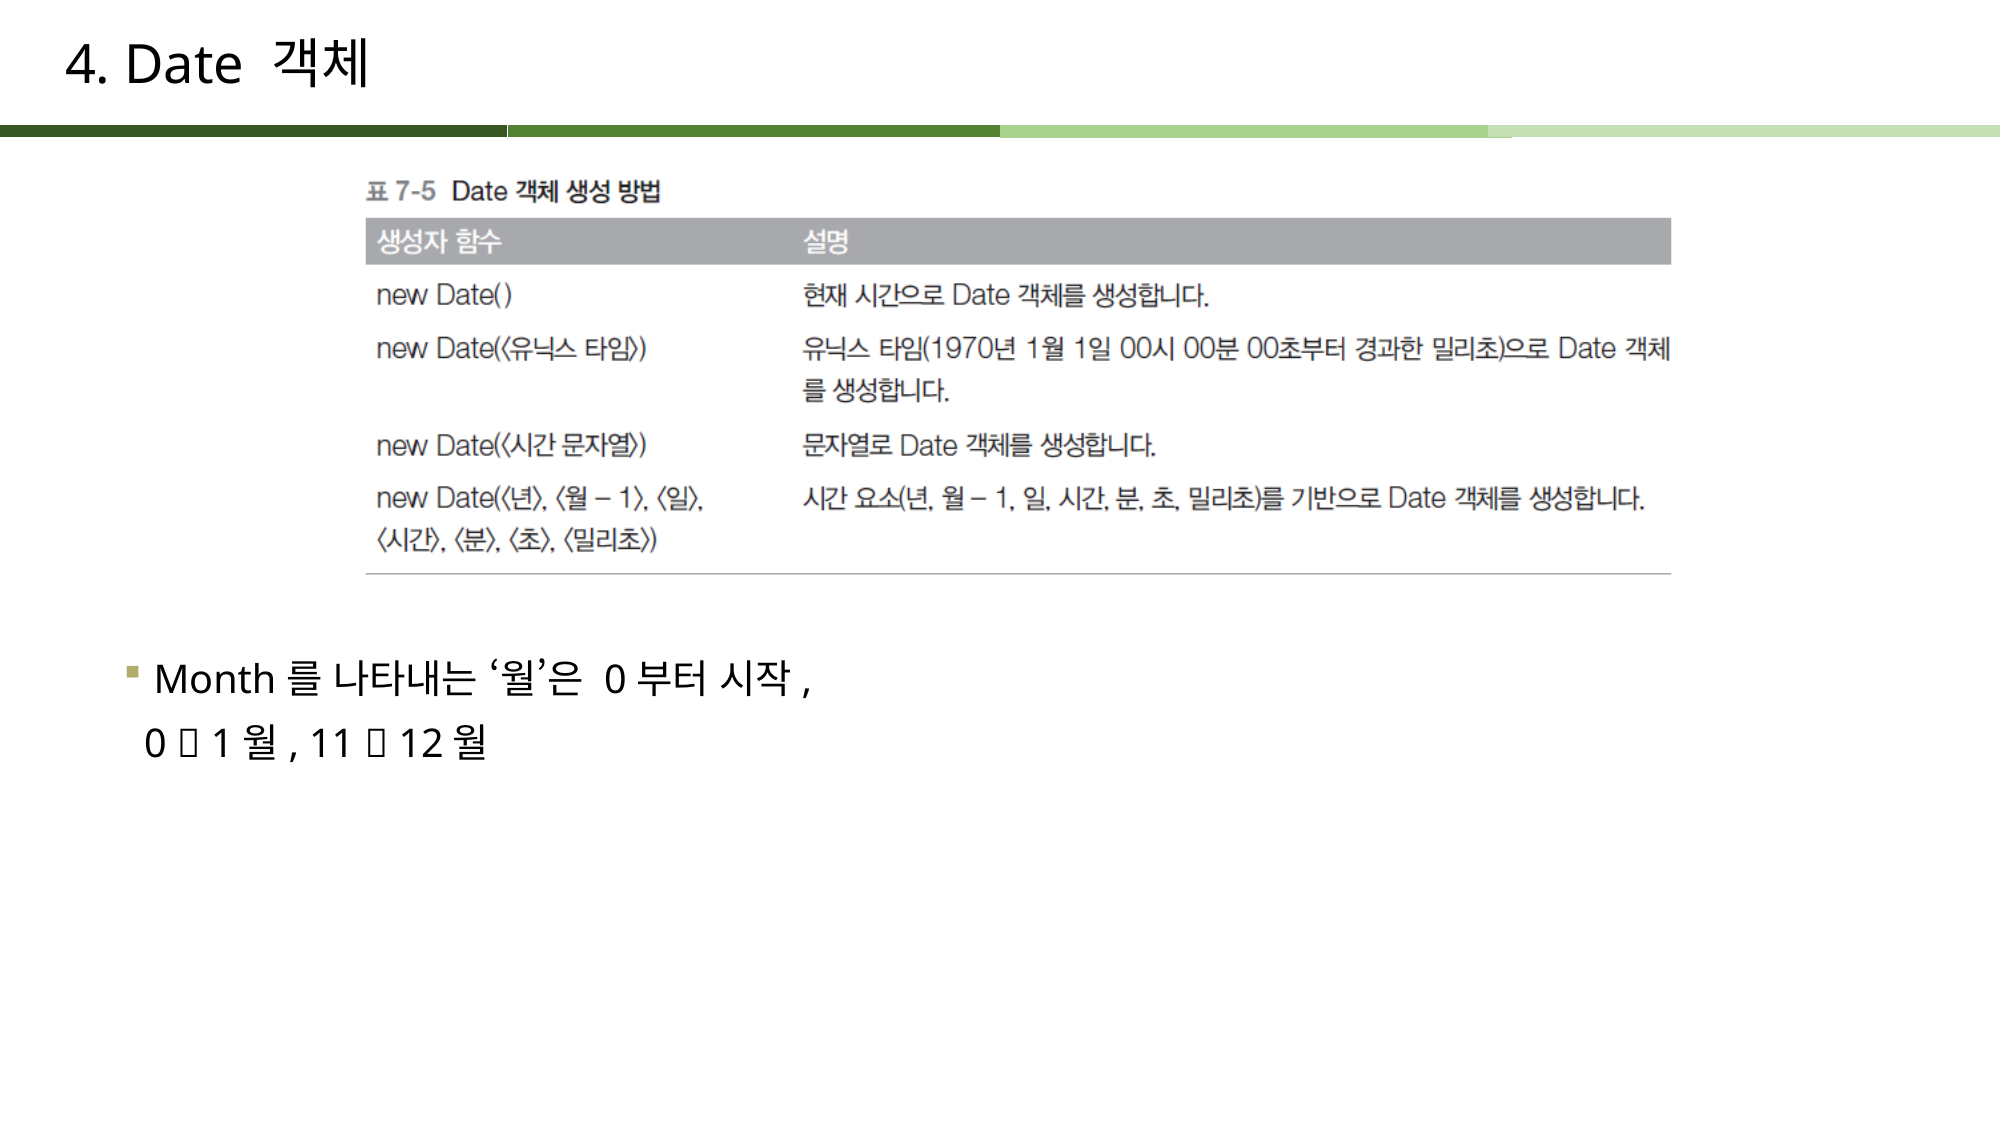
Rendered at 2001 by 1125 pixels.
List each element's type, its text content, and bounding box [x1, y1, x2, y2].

title 4. Date 객체 [50, 22, 1775, 110]
picture [362, 174, 1674, 576]
list Month를 나타내는 ‘월’은 0부터 시작, 0  1월, 11  12월 [50, 152, 1950, 1091]
